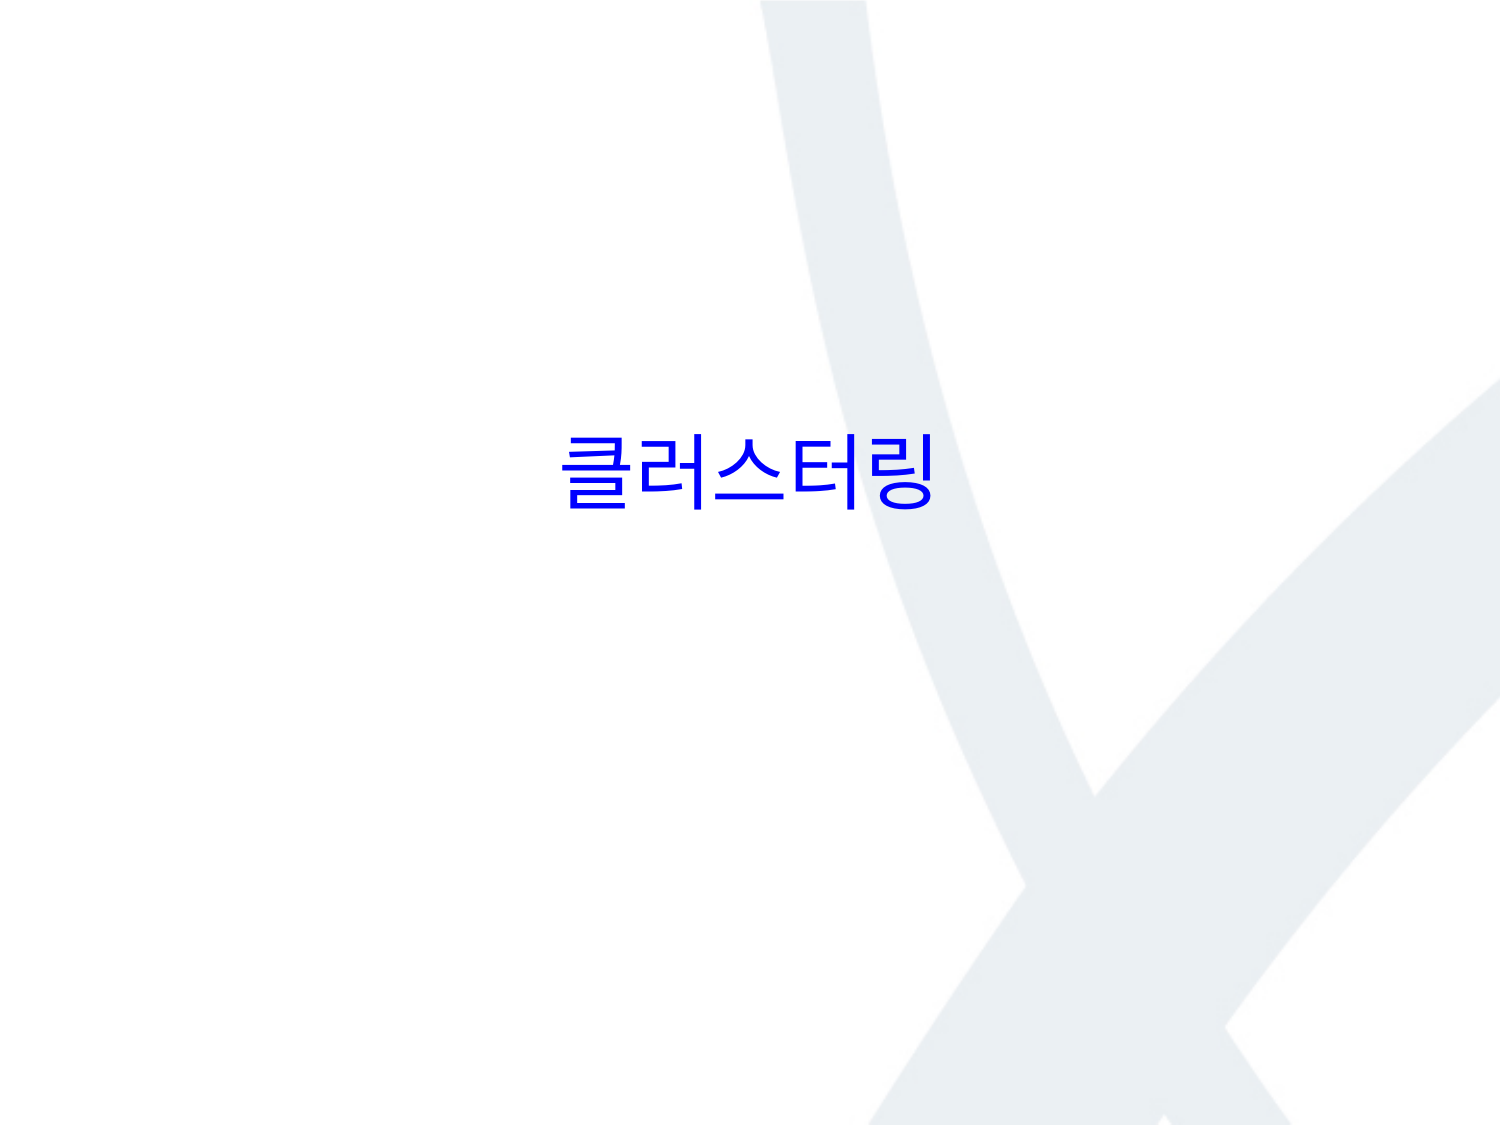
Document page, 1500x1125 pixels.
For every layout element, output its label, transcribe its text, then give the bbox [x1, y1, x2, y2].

title 클러스터링 [112, 349, 1388, 591]
picture [0, 0, 1500, 1125]
